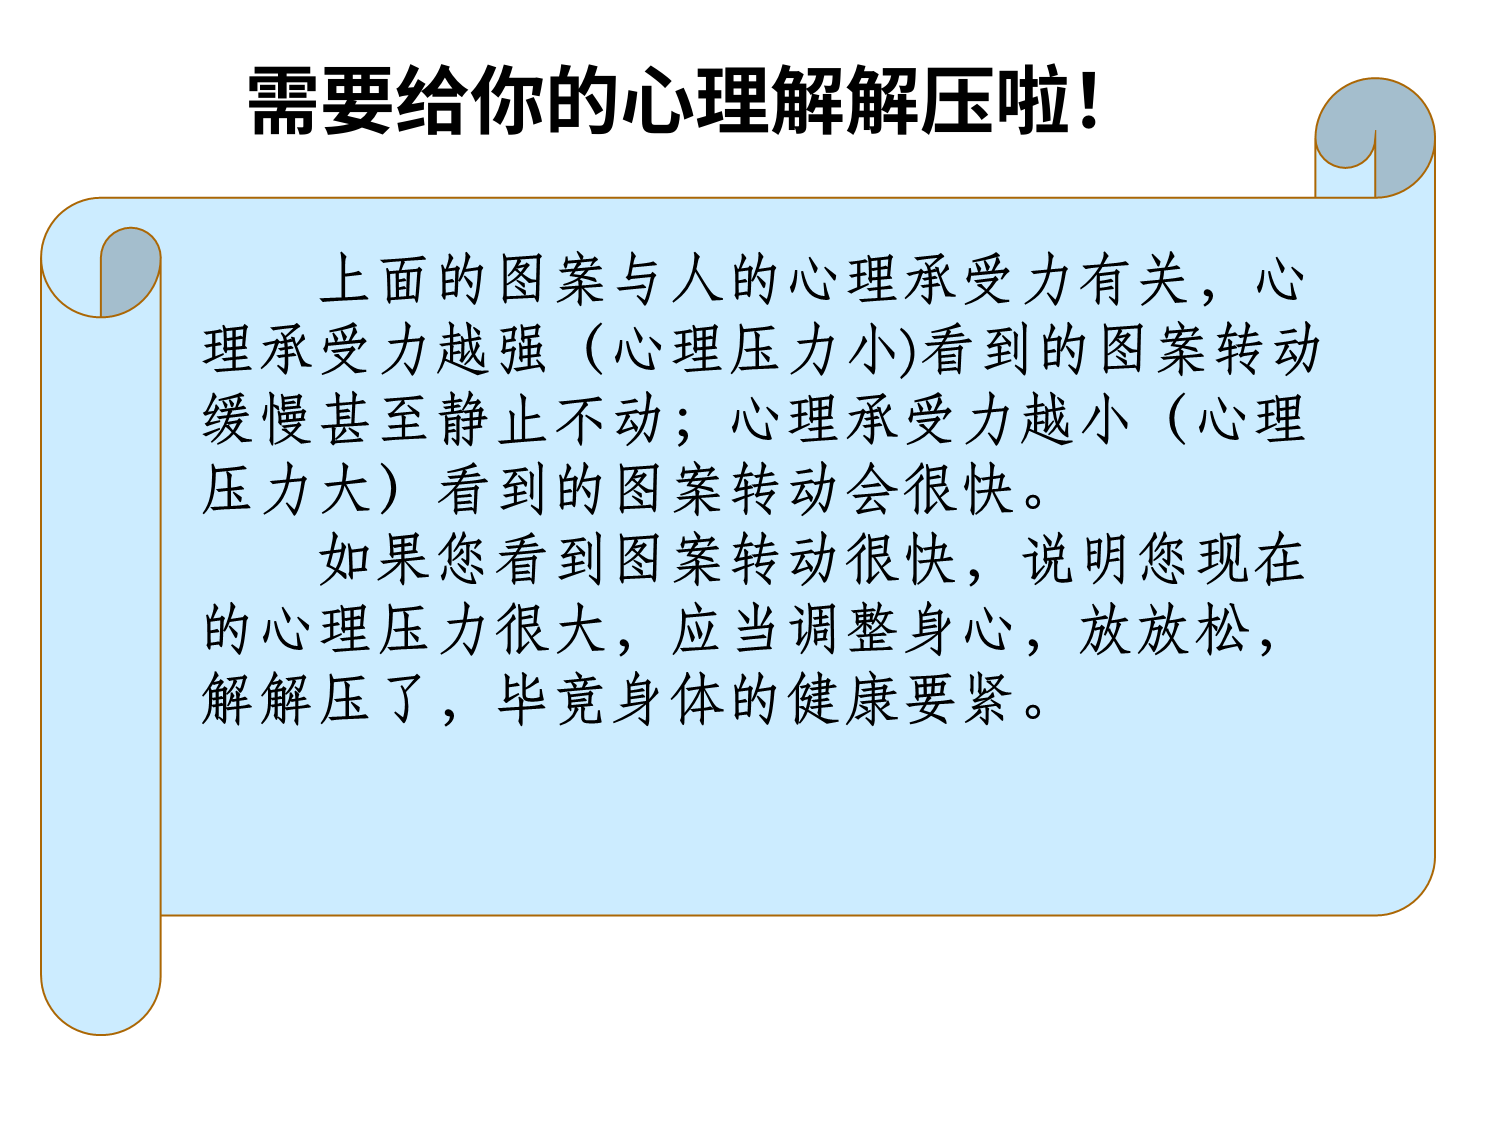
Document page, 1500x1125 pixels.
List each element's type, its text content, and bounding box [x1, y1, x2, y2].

text_box 需要给你的心理解解压啦！ [230, 45, 1134, 77]
picture [40, 77, 1436, 1036]
